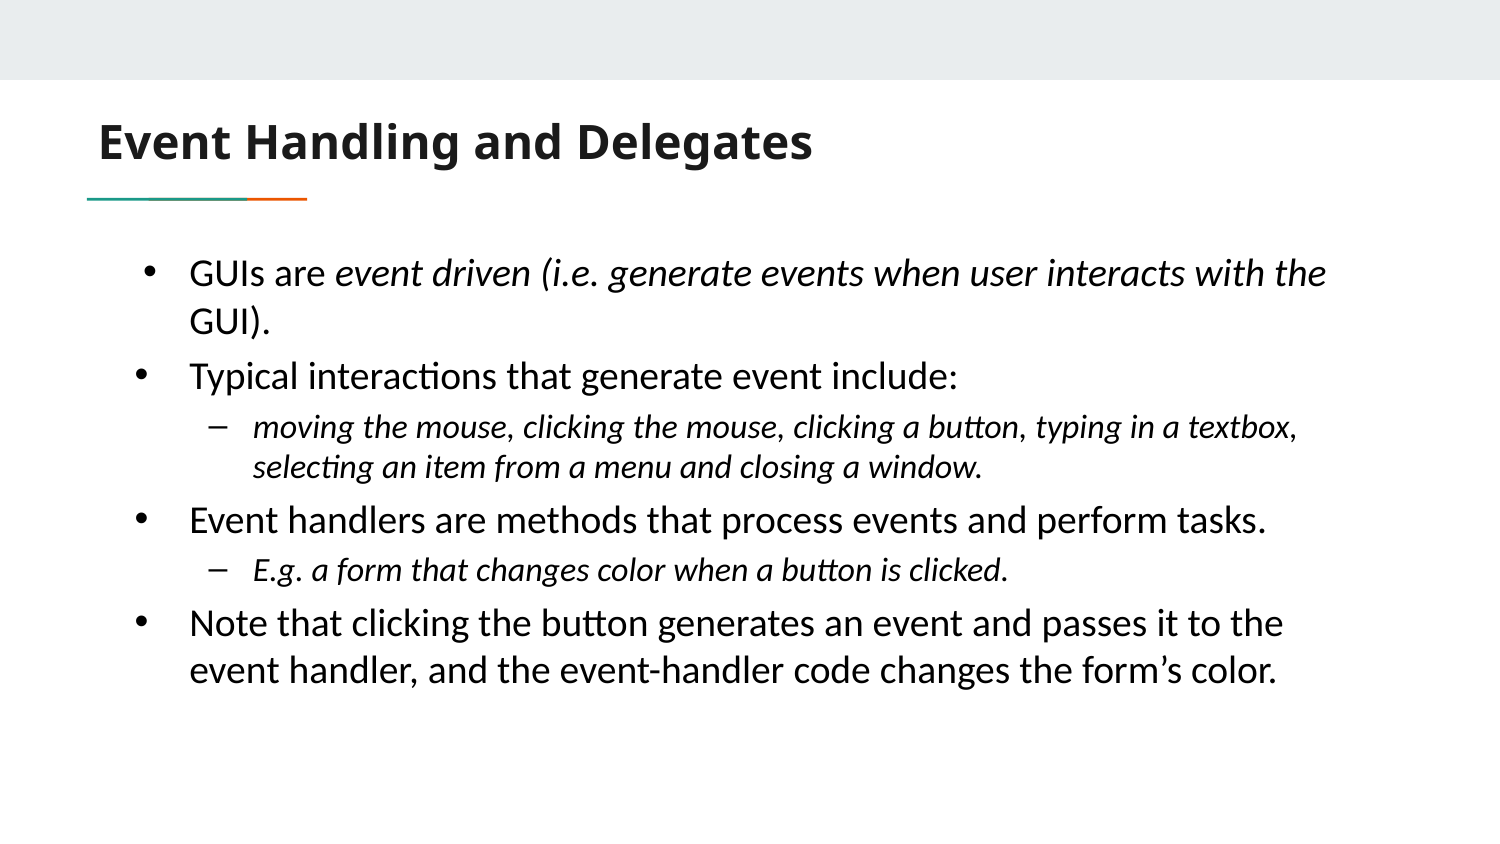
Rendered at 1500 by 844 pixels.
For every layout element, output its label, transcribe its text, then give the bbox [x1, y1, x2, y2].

list GUIs are event driven (i.e. generate events when user interacts with the GUI). Typical interactions that generate event include: moving the mouse, clicking the mouse, clicking a button, typing in a textbox, selecting an item from a menu and closing a window. Event handlers are methods that process events and perform tasks. E.g. a form that changes color when a button is clicked. Note that clicking the button generates an event and passes it to the event handler, and the event-handler code changes the form’s color. [119, 232, 1381, 712]
title Event Handling and Delegates [82, 96, 1344, 185]
